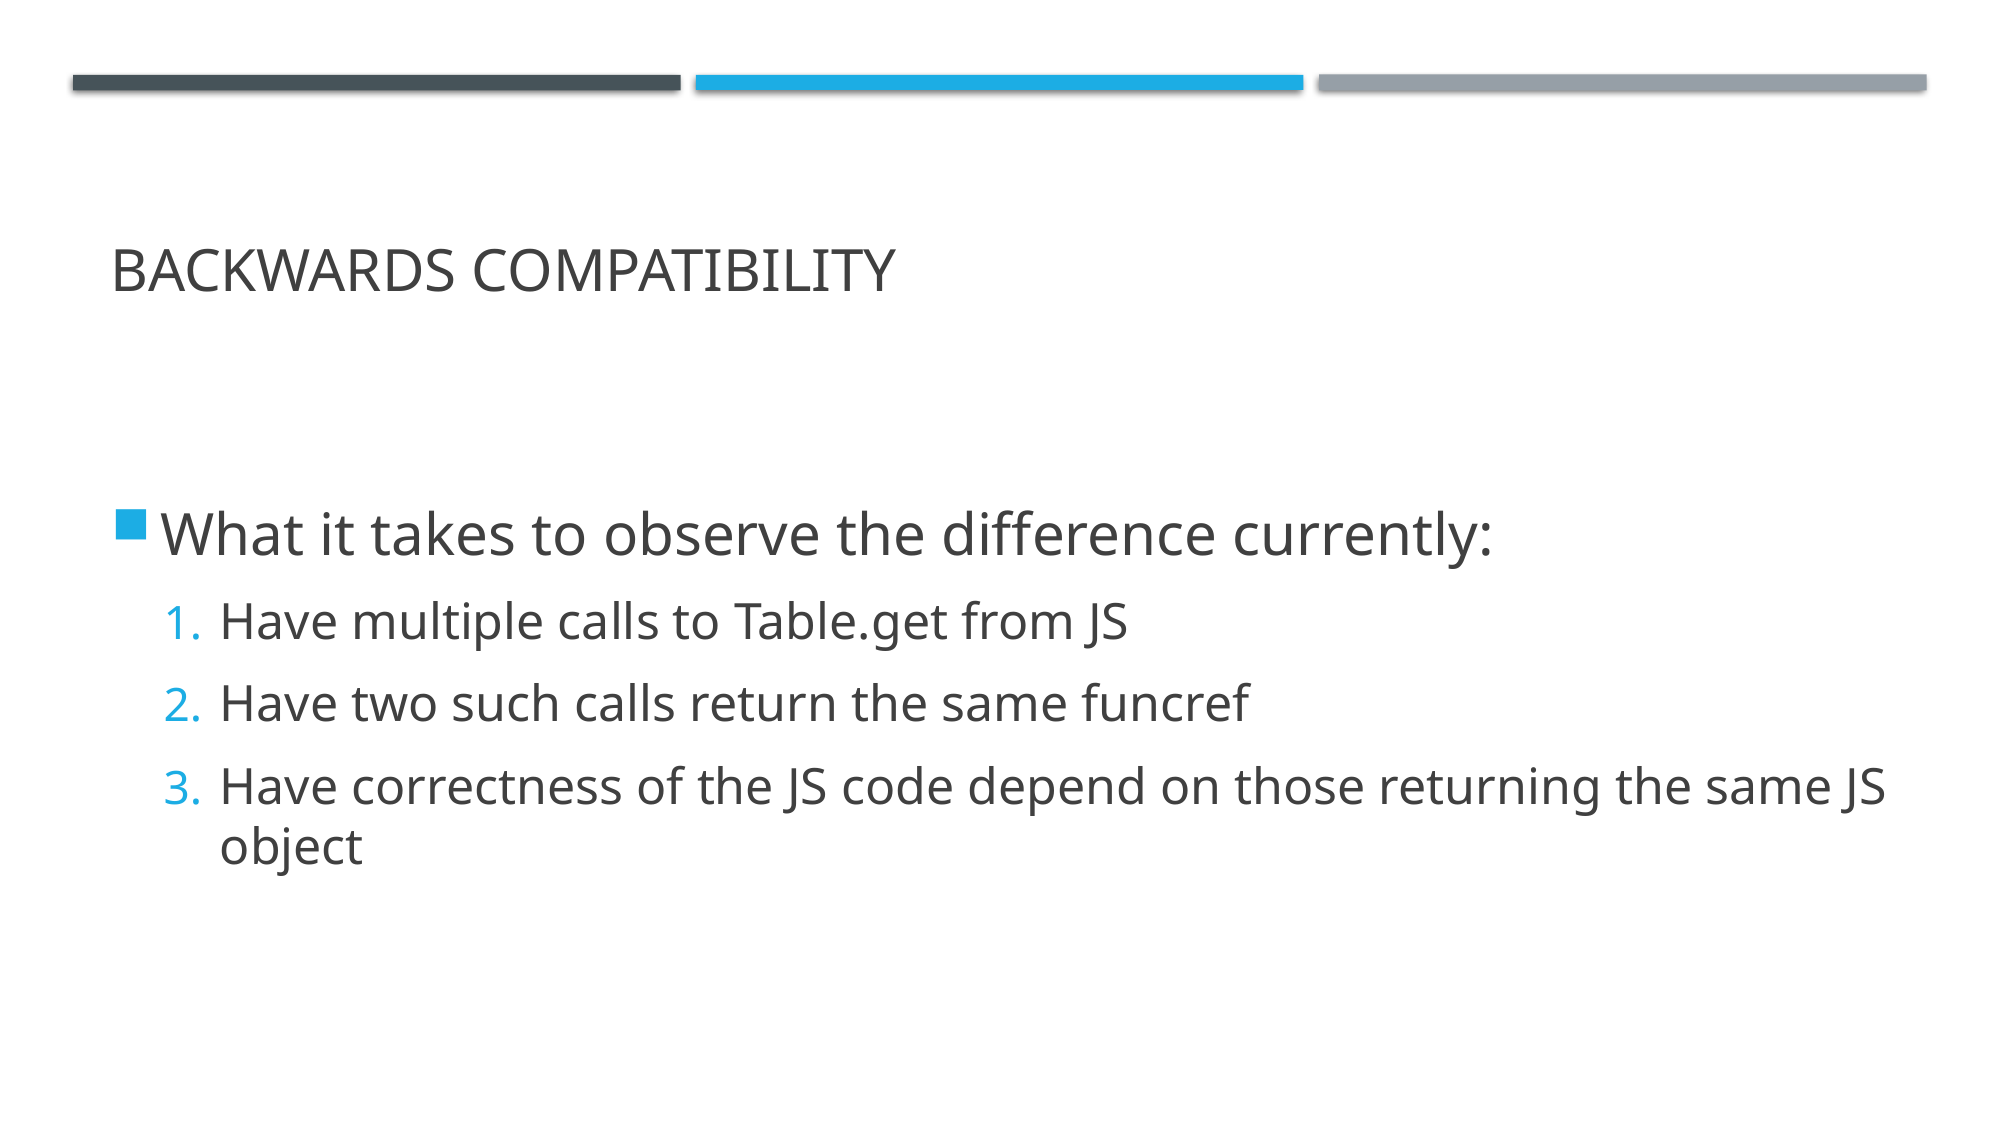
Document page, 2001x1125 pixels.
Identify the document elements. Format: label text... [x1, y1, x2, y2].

list What it takes to observe the difference currently: Have multiple calls to Table.get from JS Have two such calls return the same funcref Have correctness of the JS code depend on those returning the same JS object [95, 383, 1905, 981]
title Backwards Compatibility [95, 115, 1905, 311]
